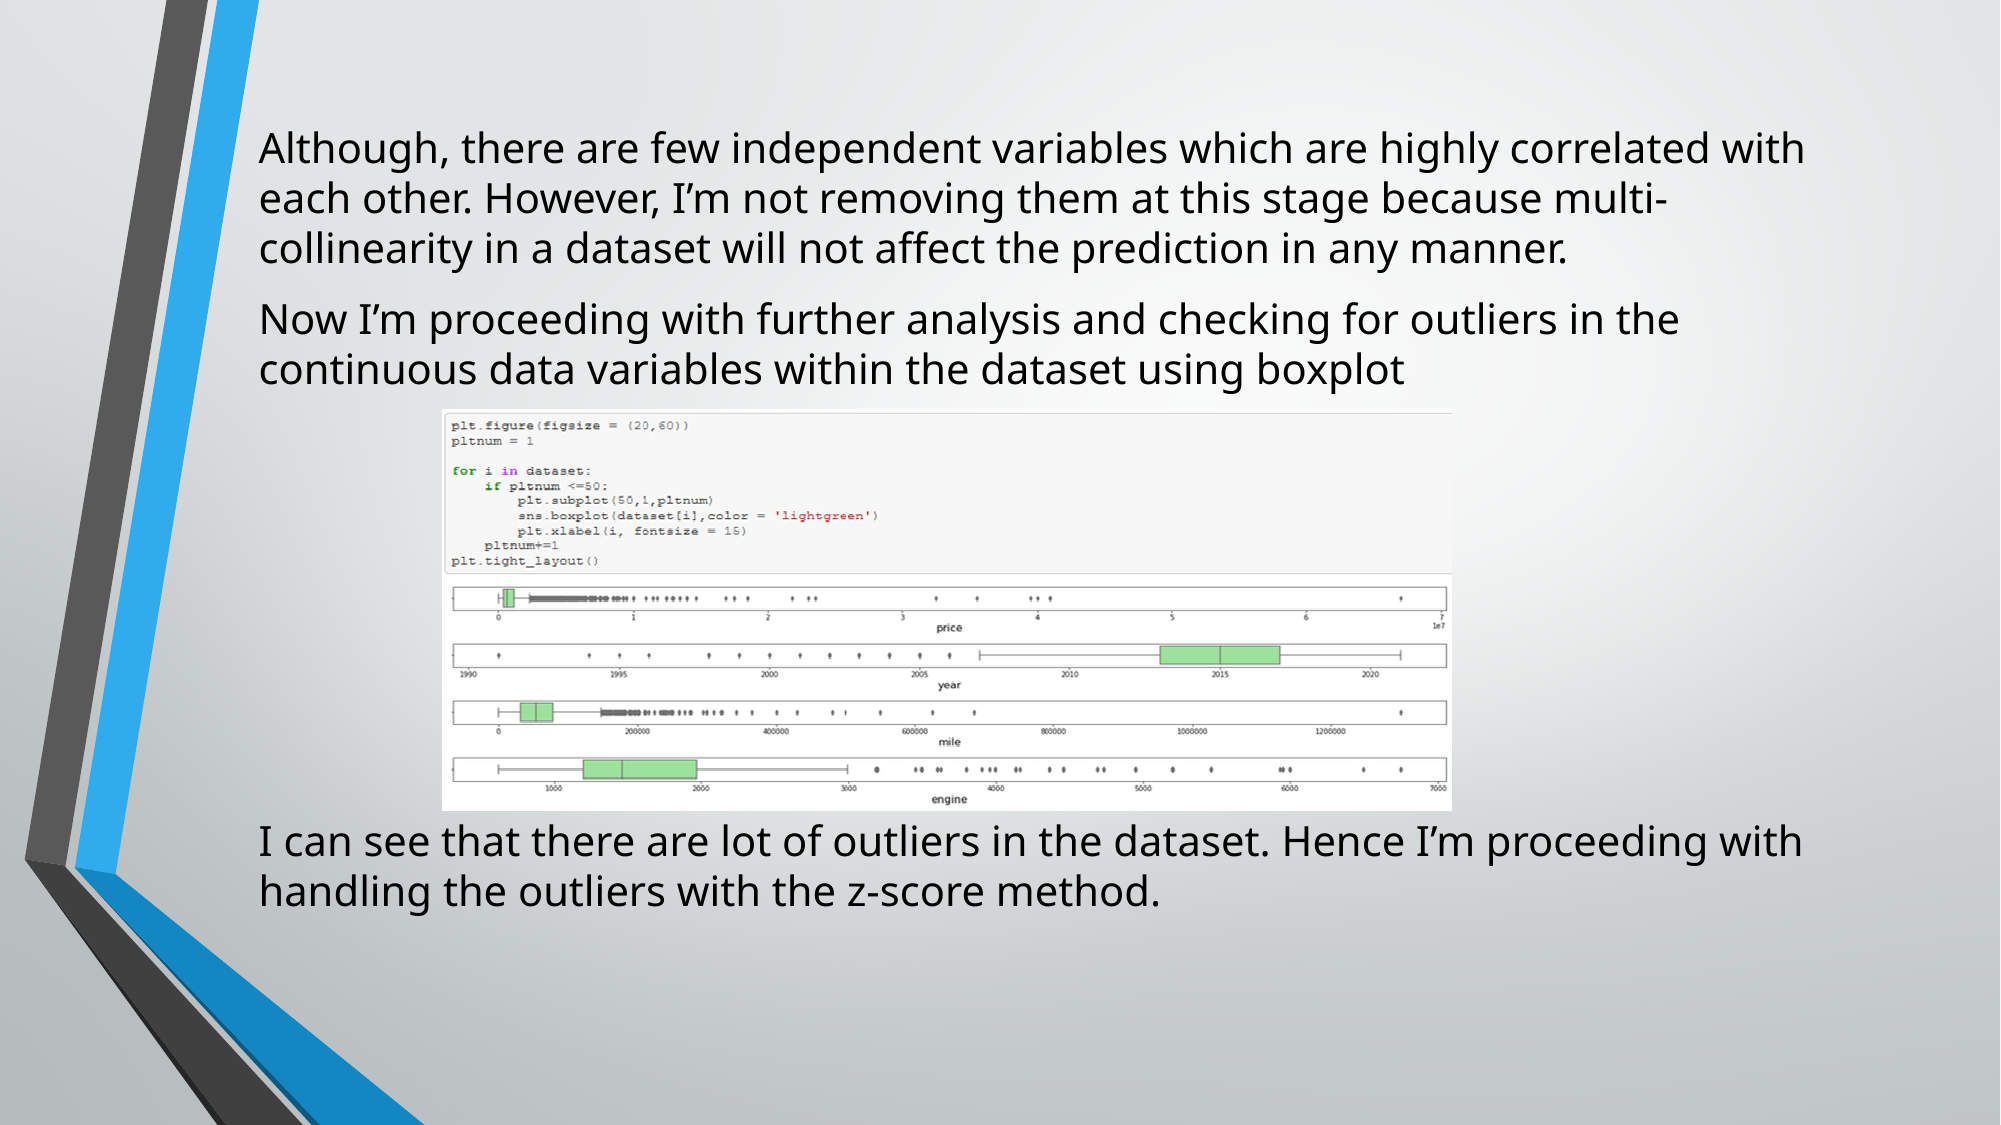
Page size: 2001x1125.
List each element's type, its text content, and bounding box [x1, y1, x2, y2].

list Although, there are few independent variables which are highly correlated with each other. However, I’m not removing them at this stage because multi-collinearity in a dataset will not affect the prediction in any manner. Now I’m proceeding with further analysis and checking for outliers in the continuous data variables within the dataset using boxplot I can see that there are lot of outliers in the dataset. Hence I’m proceeding with handling the outliers with the z-score method. [243, 121, 1887, 997]
picture [442, 409, 1452, 811]
